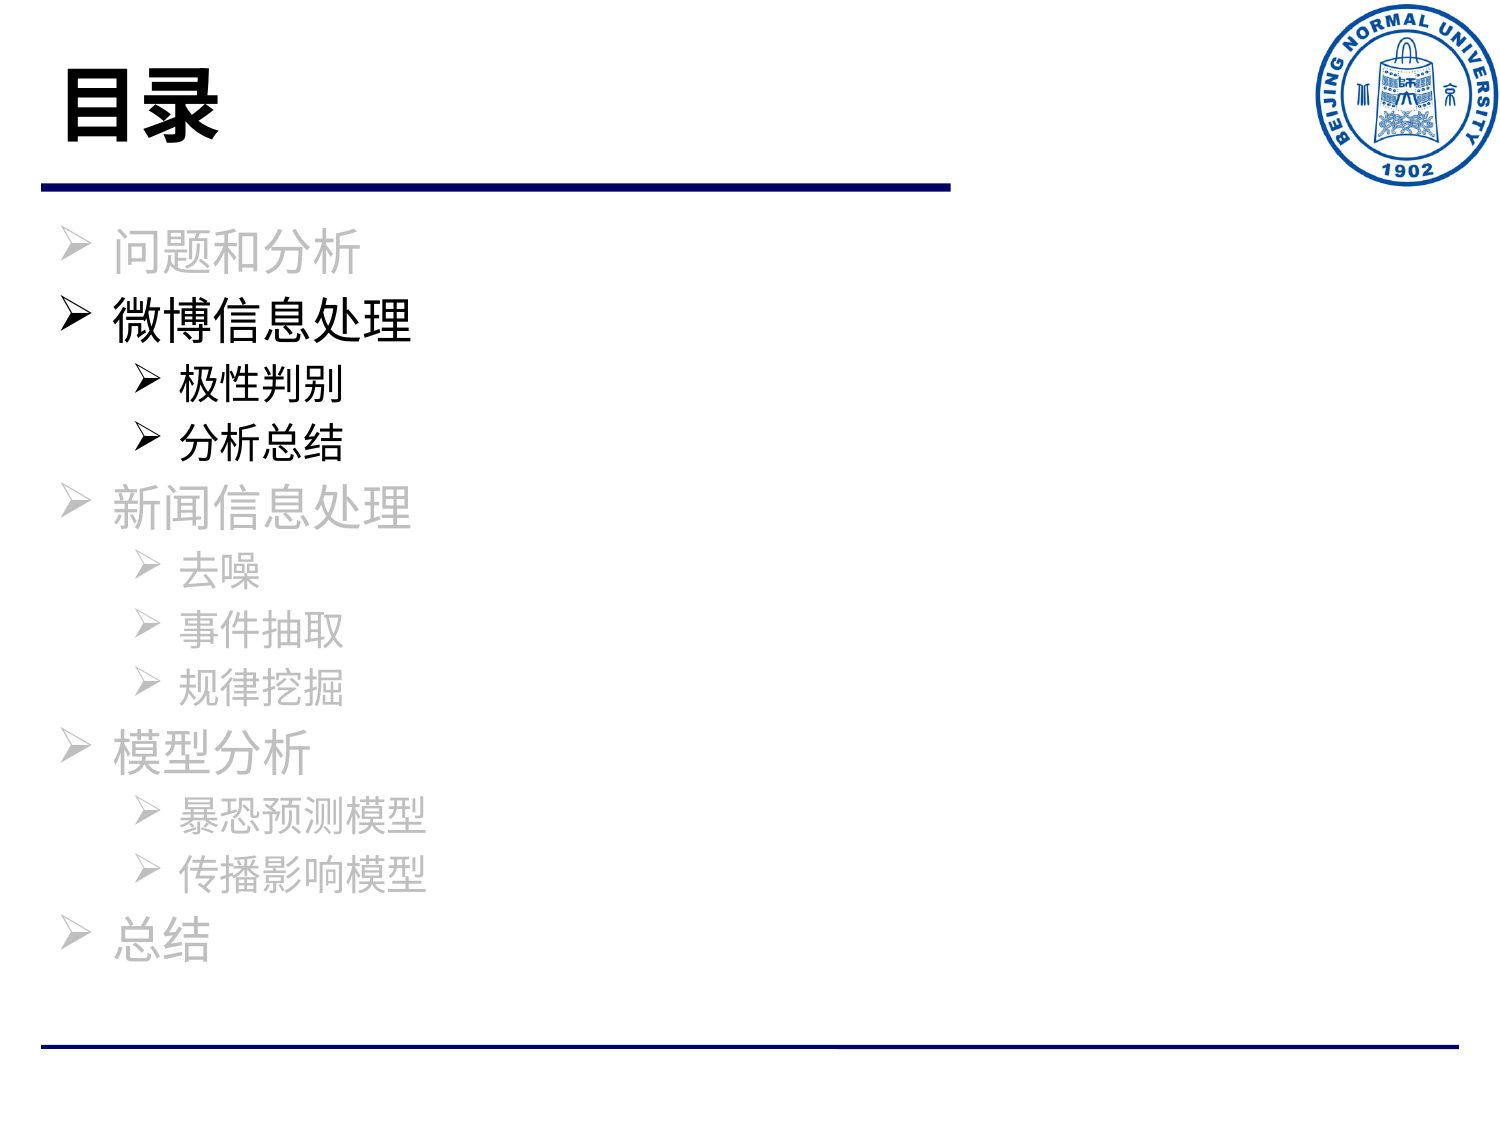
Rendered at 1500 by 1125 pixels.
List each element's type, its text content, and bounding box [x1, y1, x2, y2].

picture [1313, 3, 1500, 188]
list 问题和分析 微博信息处理 极性判别 分析总结 新闻信息处理 去噪 事件抽取 规律挖掘 模型分析 暴恐预测模型 传播影响模型 总结 [41, 212, 1475, 1040]
title 目录 [40, 42, 1058, 163]
